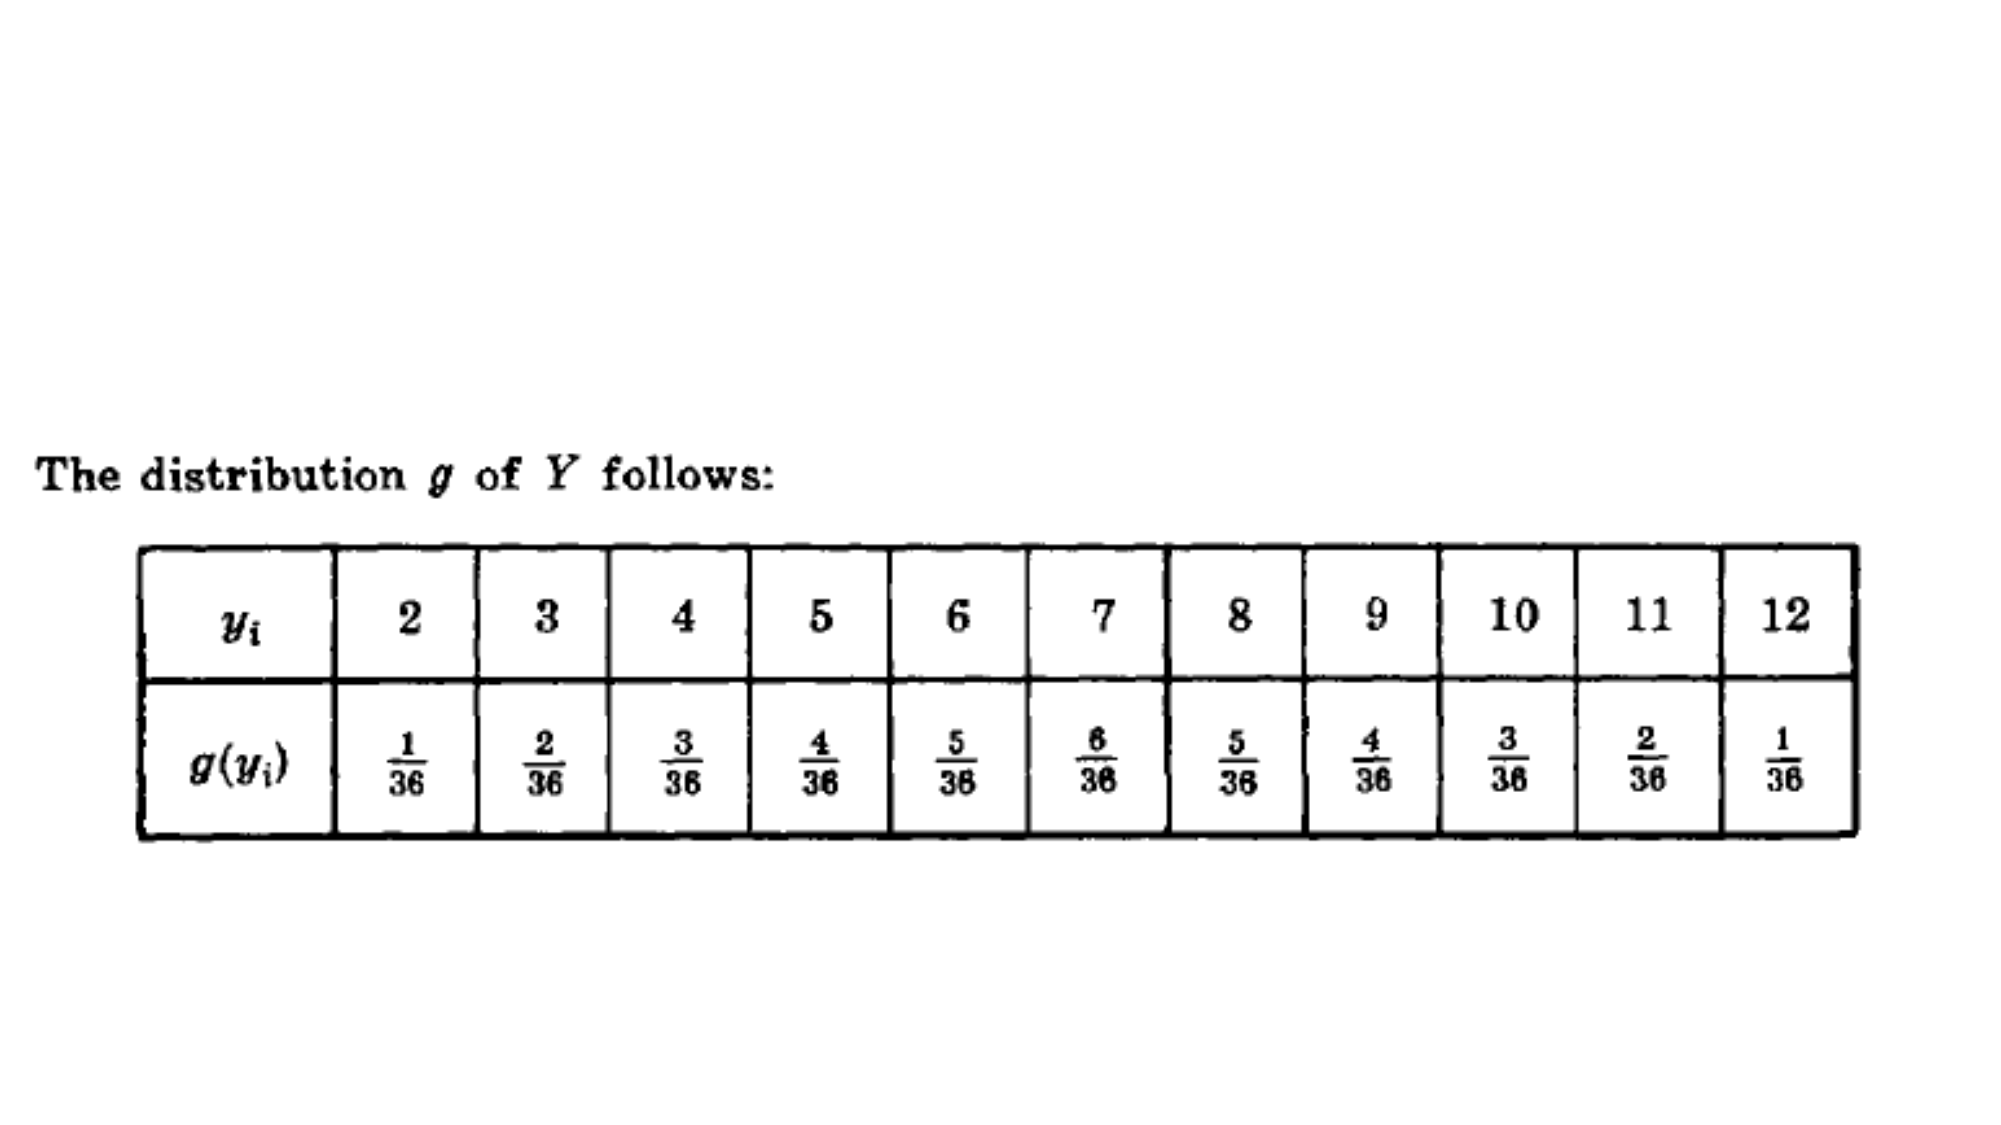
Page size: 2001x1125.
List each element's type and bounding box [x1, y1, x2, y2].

list [33, 434, 1940, 872]
